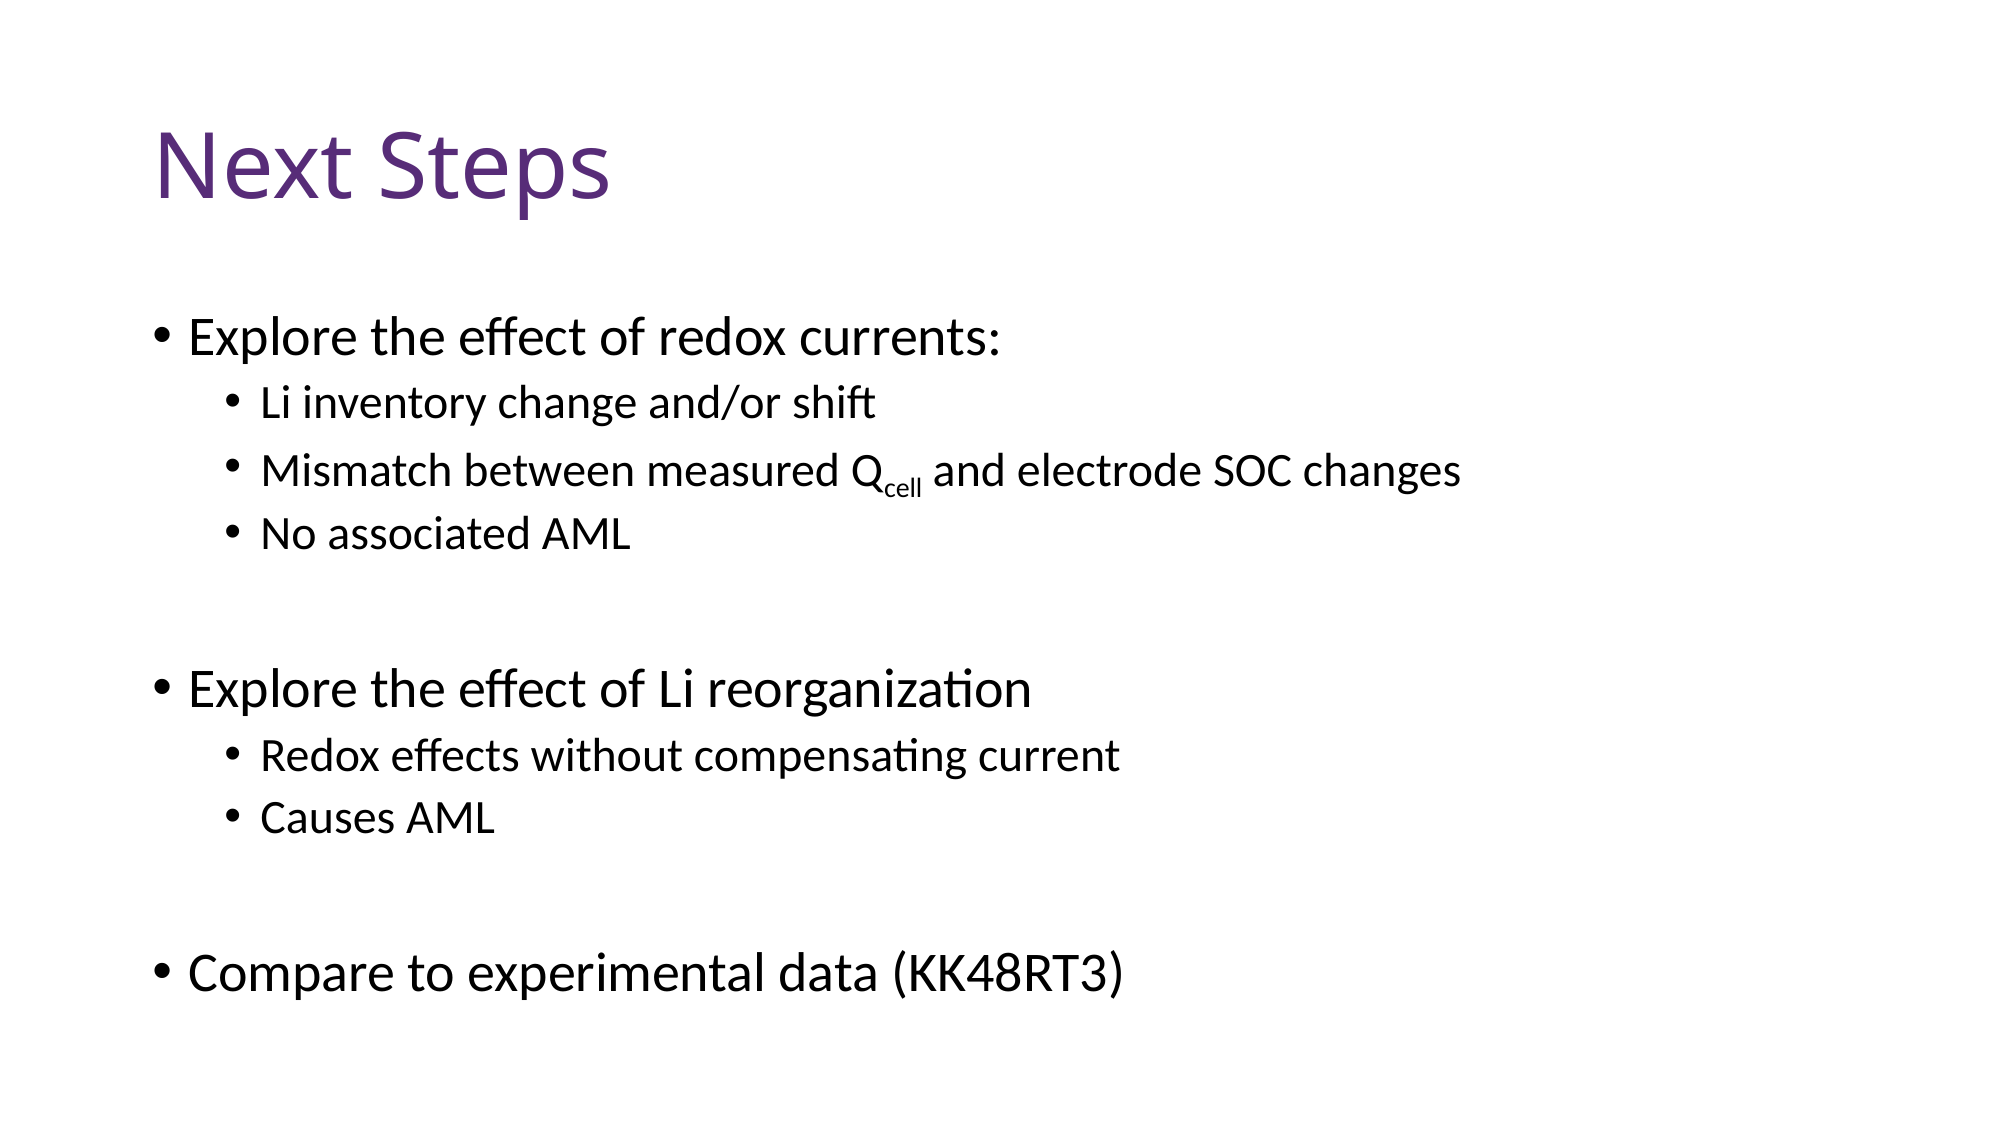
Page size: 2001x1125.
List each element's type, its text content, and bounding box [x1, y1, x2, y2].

list Explore the effect of redox currents: Li inventory change and/or shift Mismatch between measured Qcell and electrode SOC changes No associated AML Explore the effect of Li reorganization Redox effects without compensating current Causes AML Compare to experimental data (KK48RT3) [137, 299, 1863, 1014]
title Next Steps [137, 59, 1863, 278]
